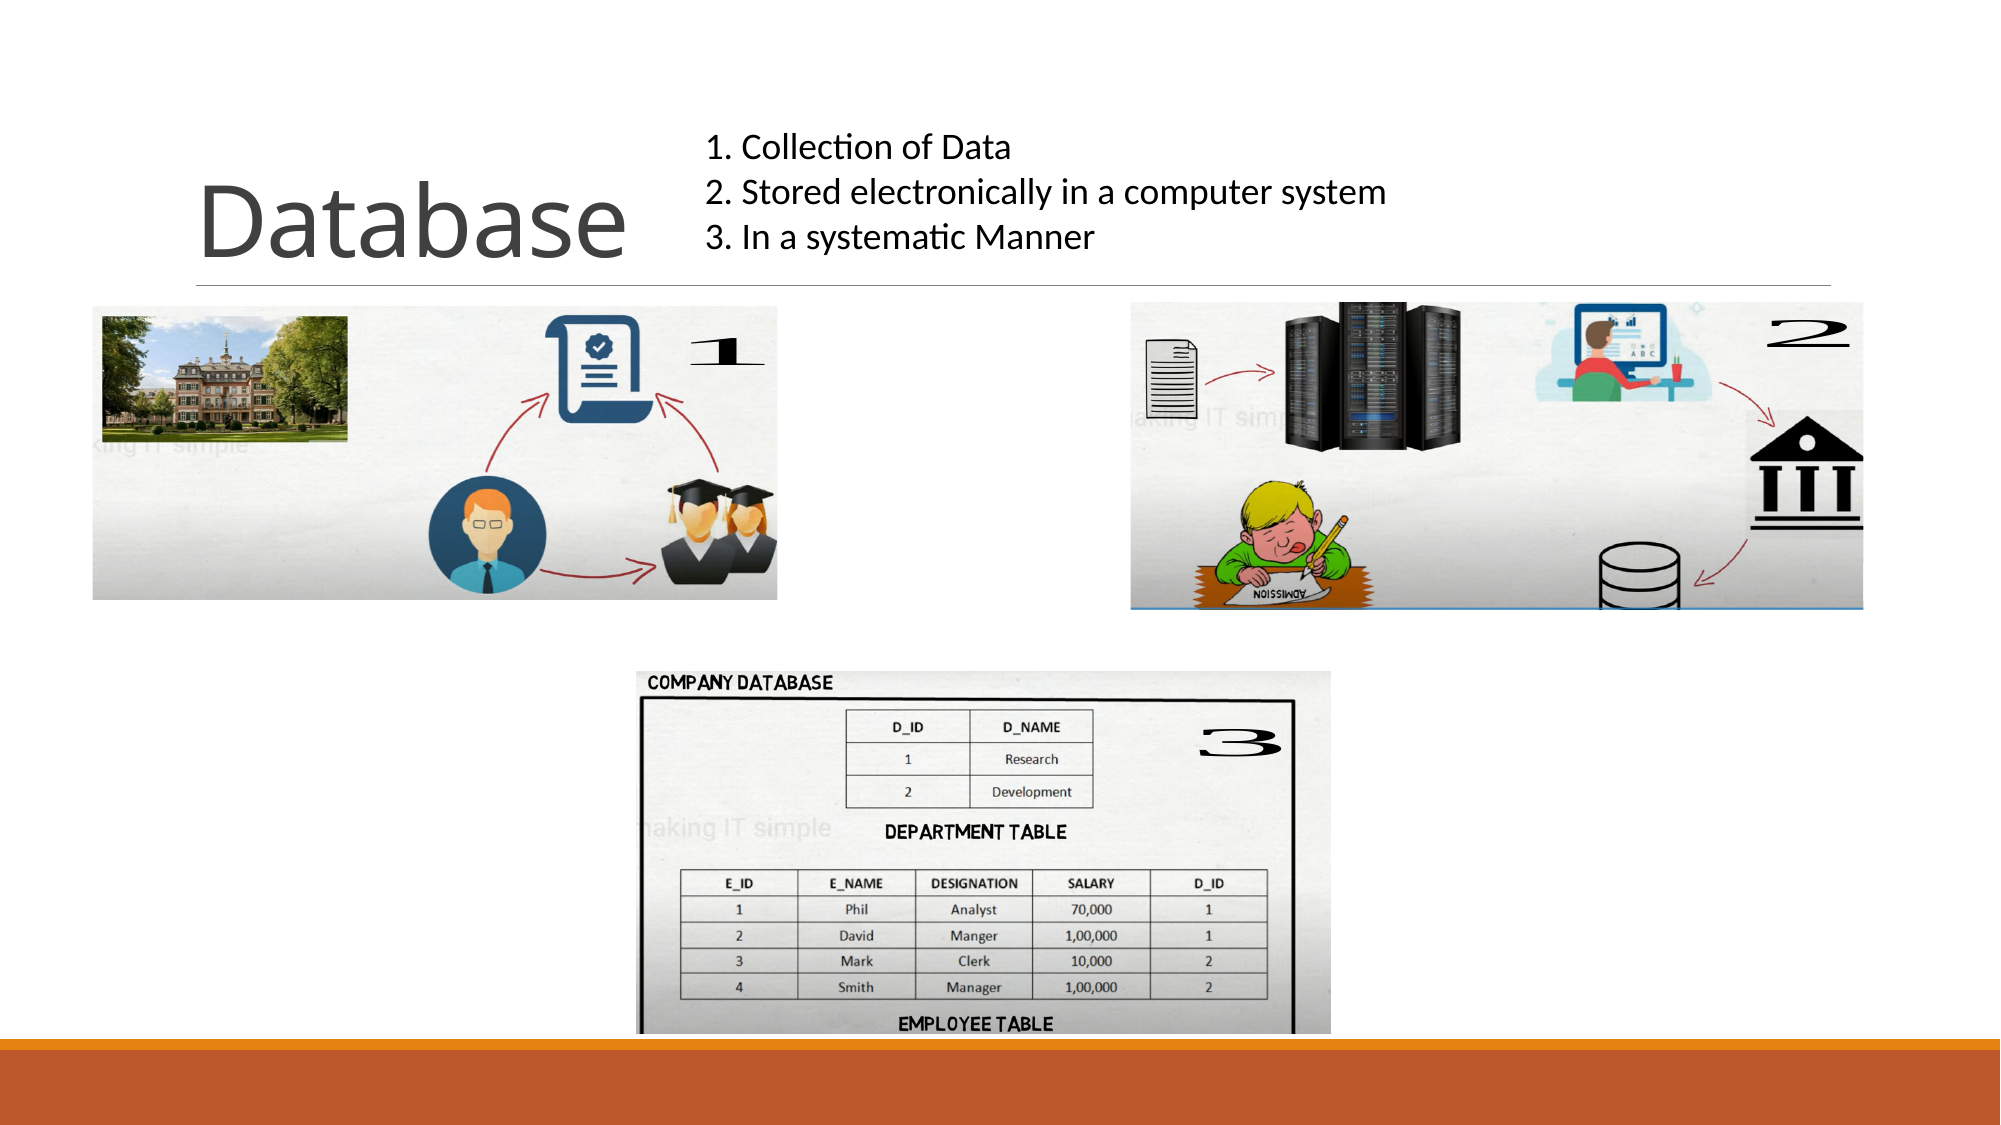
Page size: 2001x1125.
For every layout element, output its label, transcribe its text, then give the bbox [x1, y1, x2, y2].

picture [1130, 301, 1864, 611]
text_box 1. Collection of Data 2. Stored electronically in a computer system 3. In a systematic Manner [690, 114, 1690, 310]
title Database [180, 47, 1830, 285]
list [92, 305, 778, 601]
picture [635, 671, 1332, 1035]
